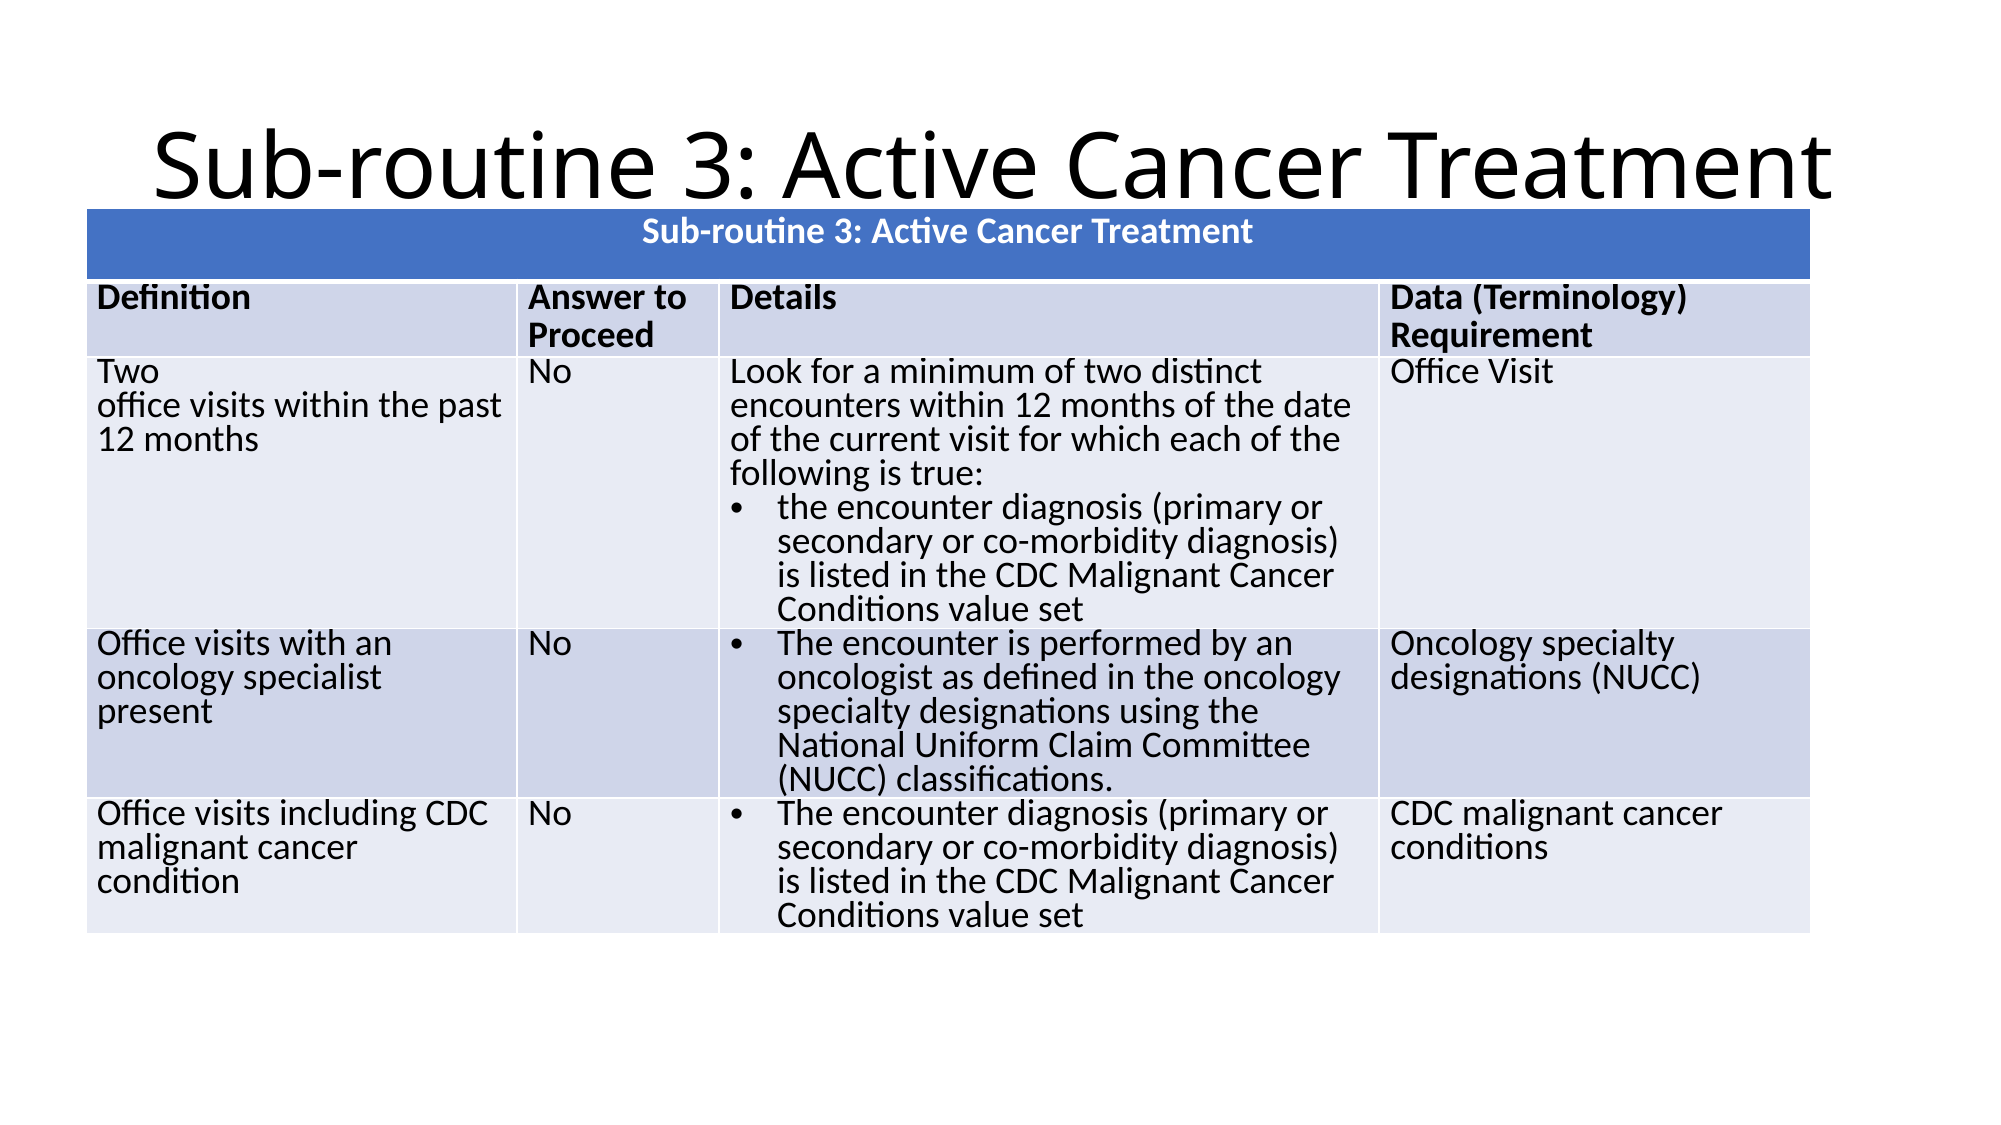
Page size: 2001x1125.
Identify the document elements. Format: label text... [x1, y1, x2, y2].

table_cell No [518, 358, 718, 628]
table_header Sub-routine 3: Active Cancer Treatment [87, 209, 1810, 279]
table_cell Office Visit [1380, 358, 1810, 628]
table_cell Look for a minimum of two distinct encounters within 12 months of the date of the current visit for which each of the following is true: the encounter diagnosis (primary or secondary or co-morbidity diagnosis) is listed in the CDC Malignant Cancer Conditions value set [720, 358, 1378, 628]
table_cell Answer to Proceed [518, 284, 718, 356]
table_cell The encounter is performed by an oncologist as defined in the oncology specialty designations using the National Uniform Claim Committee (NUCC) classifications. [720, 629, 1378, 797]
table_cell Office visits including CDC malignant cancer condition [87, 799, 516, 933]
table_cell No [518, 629, 718, 797]
table_cell Office visits with an oncology specialist present [87, 629, 516, 797]
title Sub-routine 3: Active Cancer Treatment [137, 59, 1863, 278]
table_cell CDC malignant cancer conditions [1380, 799, 1810, 933]
table_cell Oncology specialty designations (NUCC) [1380, 629, 1810, 797]
table_cell Definition [87, 284, 516, 356]
table_cell Data (Terminology) Requirement [1380, 284, 1810, 356]
table_cell Details [720, 284, 1378, 356]
table_cell No [518, 799, 718, 933]
table_cell The encounter diagnosis (primary or secondary or co-morbidity diagnosis) is listed in the CDC Malignant Cancer Conditions value set [720, 799, 1378, 933]
table_cell Two office visits within the past 12 months [87, 358, 516, 628]
